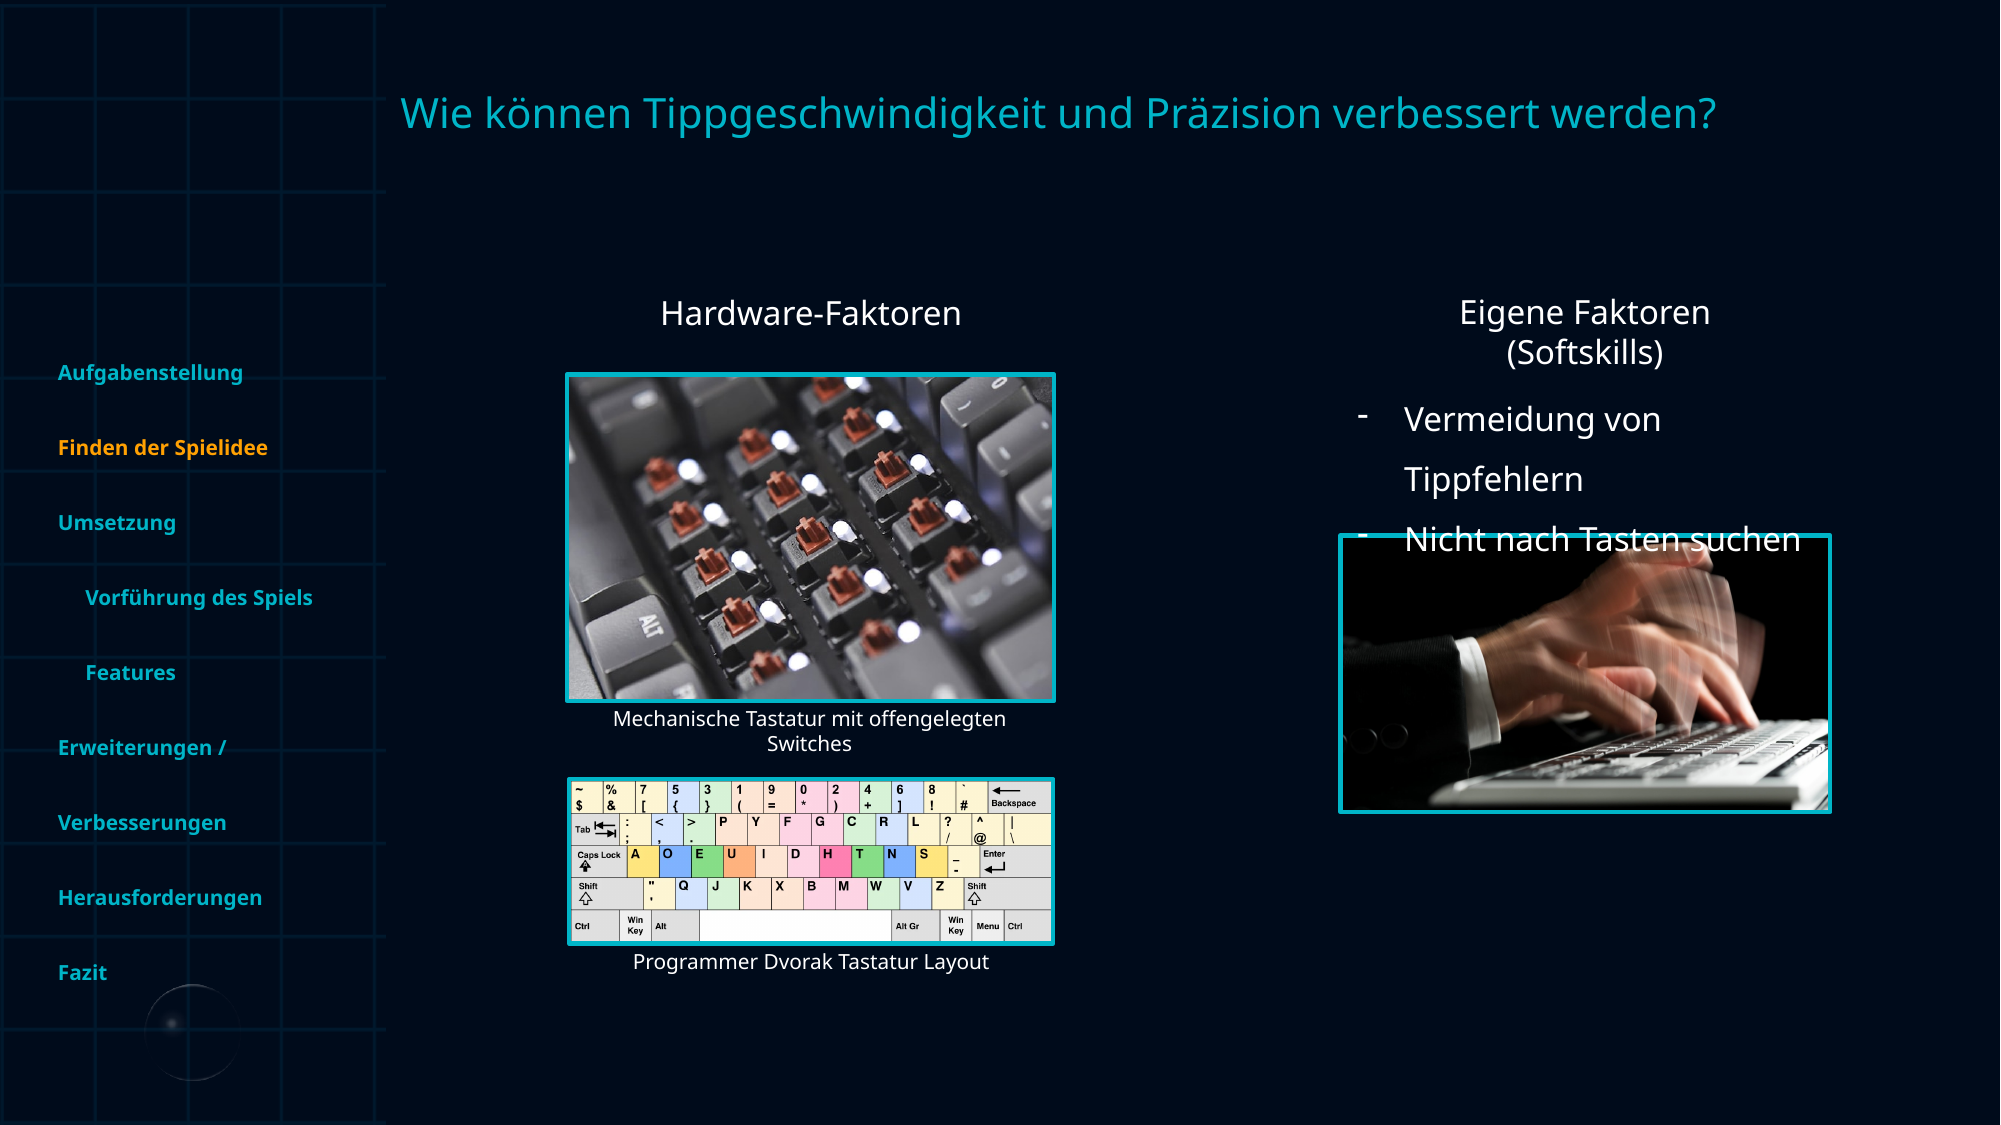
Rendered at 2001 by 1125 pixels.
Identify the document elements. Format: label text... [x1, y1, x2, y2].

picture [1342, 537, 1829, 810]
text_box Vermeidung von Tippfehlern Nicht nach Tasten suchen [1342, 370, 1826, 537]
text_box Wie können Tippgeschwindigkeit und Präzision verbessert werden? [386, 79, 1910, 145]
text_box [569, 781, 1054, 982]
text_box Hardware-Faktoren [603, 284, 1019, 340]
picture [0, 4, 386, 1125]
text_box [568, 376, 1053, 739]
text_box Eigene Faktoren (Softskills) [1377, 283, 1793, 370]
